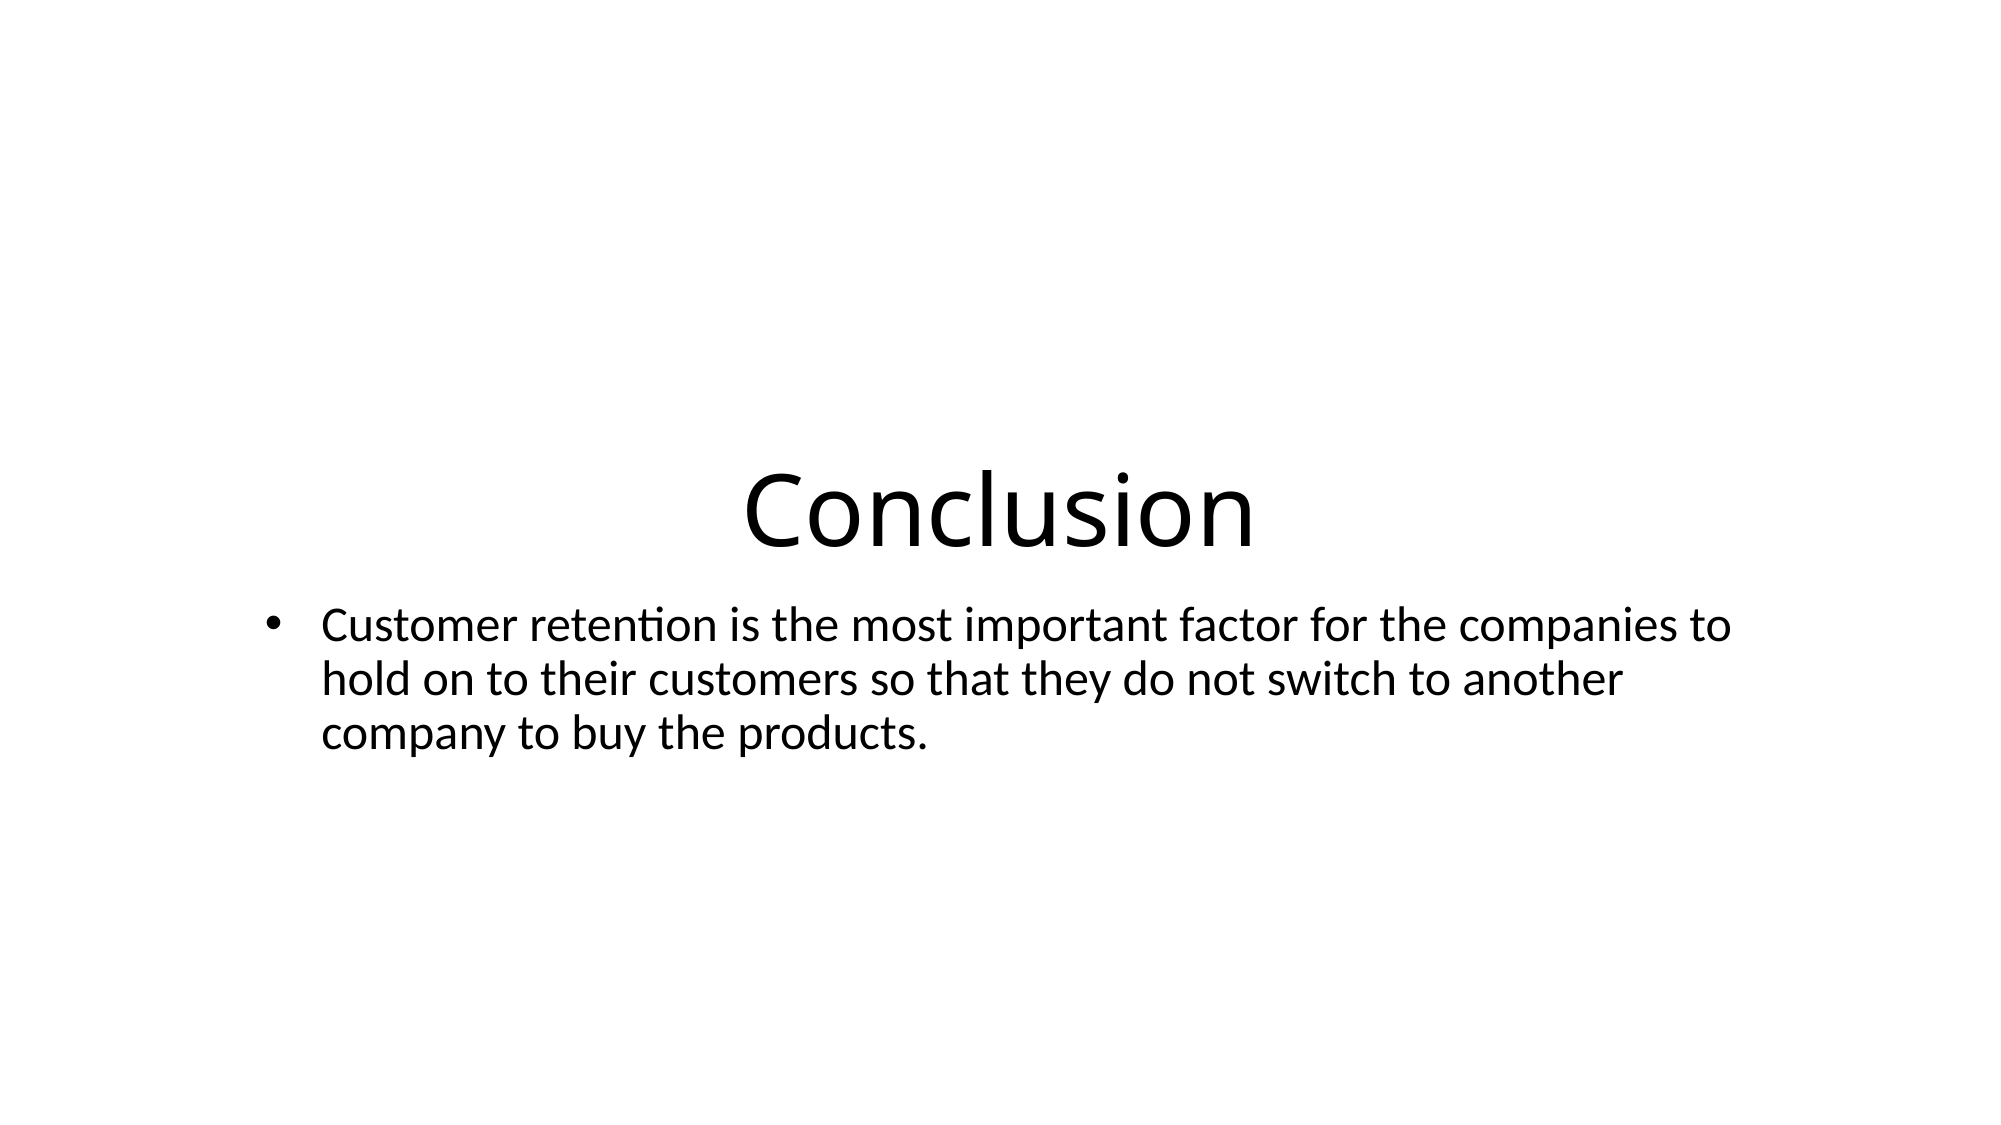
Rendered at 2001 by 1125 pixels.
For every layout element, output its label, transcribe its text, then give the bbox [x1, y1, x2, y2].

title Conclusion [249, 184, 1750, 576]
subtitle Customer retention is the most important factor for the companies to hold on to their customers so that they do not switch to another company to buy the products. [249, 590, 1750, 863]
